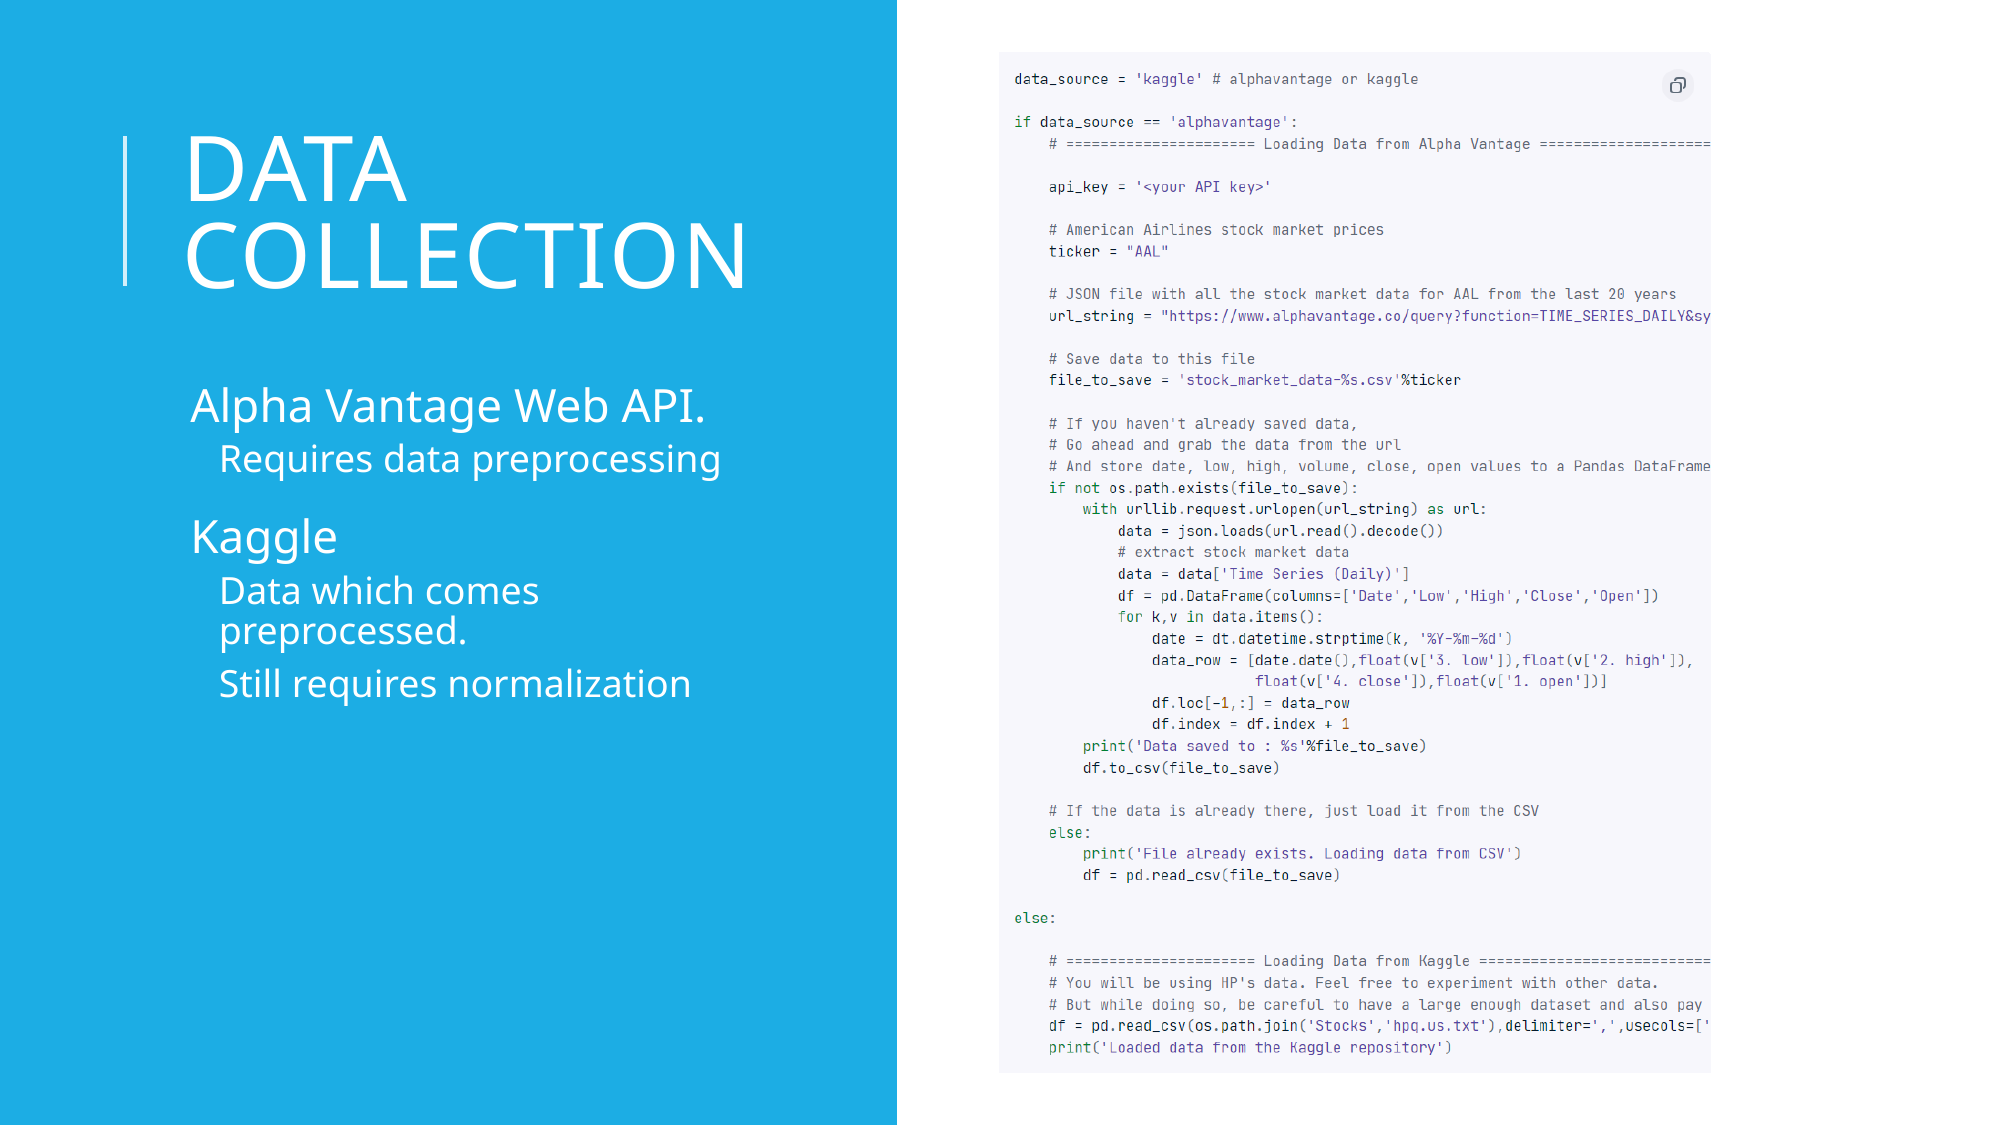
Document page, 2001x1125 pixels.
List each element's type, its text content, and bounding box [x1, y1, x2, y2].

title Data collection [168, 96, 788, 342]
list Alpha Vantage Web API. Requires data preprocessing Kaggle Data which comes preprocessed. Still requires normalization [168, 375, 790, 1020]
picture [999, 52, 1715, 1073]
text_box [0, 0, 898, 1125]
